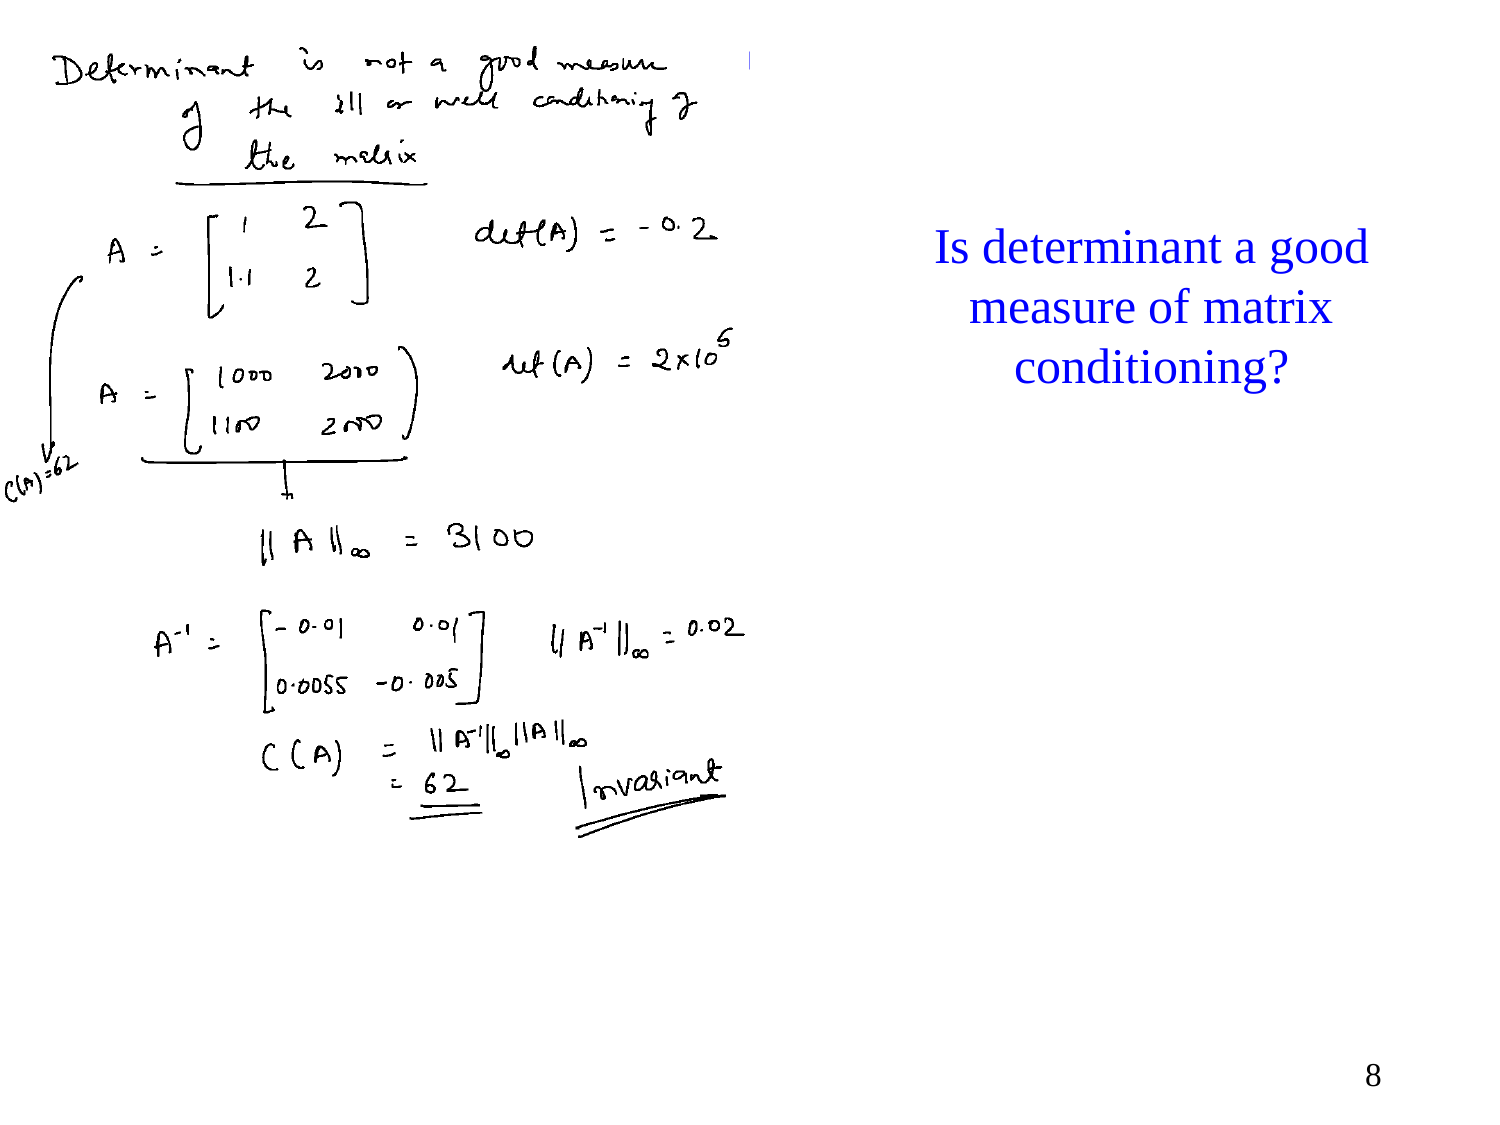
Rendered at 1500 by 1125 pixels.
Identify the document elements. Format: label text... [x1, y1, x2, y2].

text_box Is determinant a good measure of matrix conditioning? [890, 206, 1414, 401]
slide_number 8 [1059, 1042, 1397, 1103]
picture [0, 32, 750, 1093]
